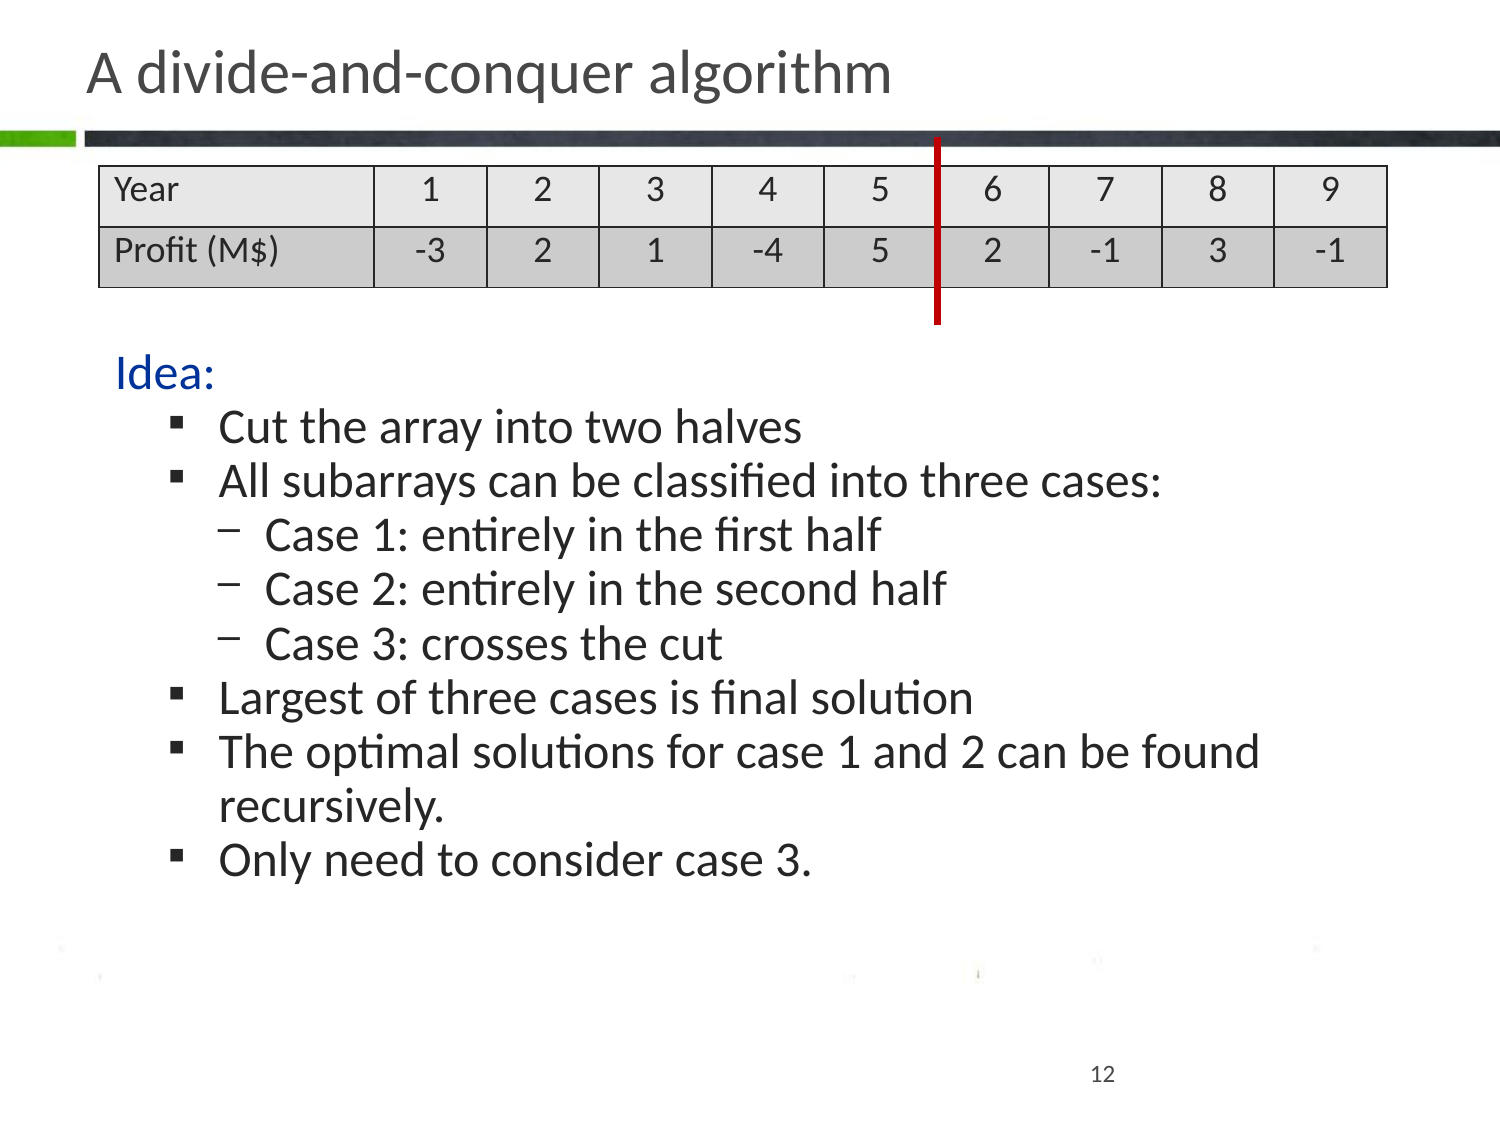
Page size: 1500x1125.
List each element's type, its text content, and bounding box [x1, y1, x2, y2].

table_header 9 [1275, 167, 1386, 226]
table_header Year [100, 167, 373, 226]
title A divide-and-conquer algorithm [71, 12, 1450, 125]
table_header 7 [1050, 167, 1161, 226]
table_cell -4 [713, 228, 823, 287]
table_header 4 [713, 167, 823, 226]
table_cell 2 [488, 228, 598, 287]
table_header 2 [488, 167, 598, 226]
text_box Idea: Cut the array into two halves All subarrays can be classified into three cases: Case 1: entirely in the first half Case 2: entirely in the second half Case 3: crosses the cut Largest of three cases is final solution The optimal solutions for case 1 and 2 can be found recursively. Only need to consider case 3. [99, 337, 1413, 1050]
slide_number 12 [1074, 1042, 1425, 1103]
table_header 6 [941, 167, 1048, 226]
table_cell Profit (M$) [100, 228, 373, 287]
table_cell 2 [941, 228, 1048, 287]
table_header 8 [1163, 167, 1273, 226]
table_header 3 [600, 167, 711, 226]
picture [0, 0, 1500, 1125]
table_header 1 [375, 167, 486, 226]
table_header 5 [825, 167, 933, 226]
table_cell -3 [375, 228, 486, 287]
table_cell -1 [1275, 228, 1386, 287]
table_cell -1 [1050, 228, 1161, 287]
table_cell 1 [600, 228, 711, 287]
table_cell 3 [1163, 228, 1273, 287]
table_cell 5 [825, 228, 933, 287]
